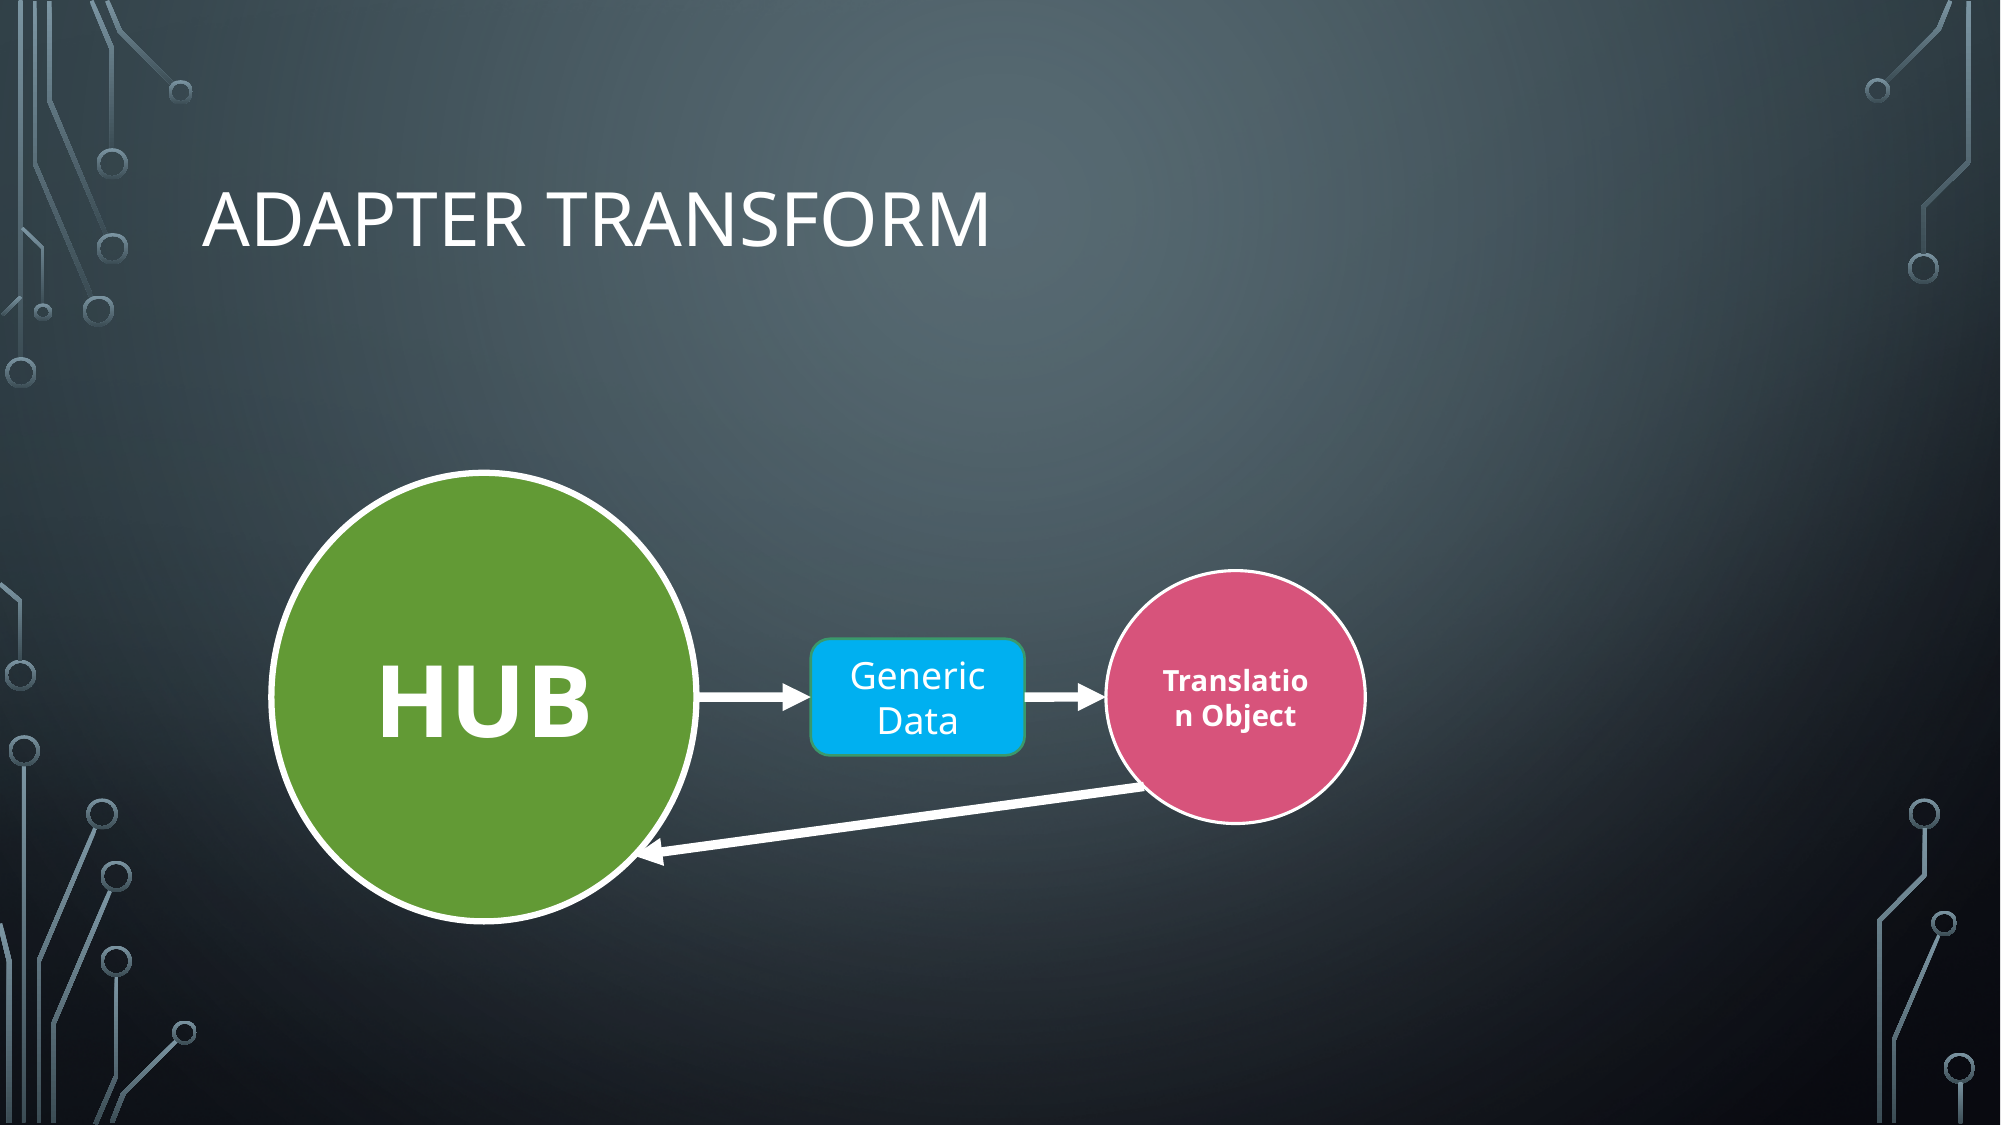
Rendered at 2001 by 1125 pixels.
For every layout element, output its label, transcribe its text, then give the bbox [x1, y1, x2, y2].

title Adapter Transform [187, 101, 1813, 344]
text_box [271, 472, 1366, 922]
